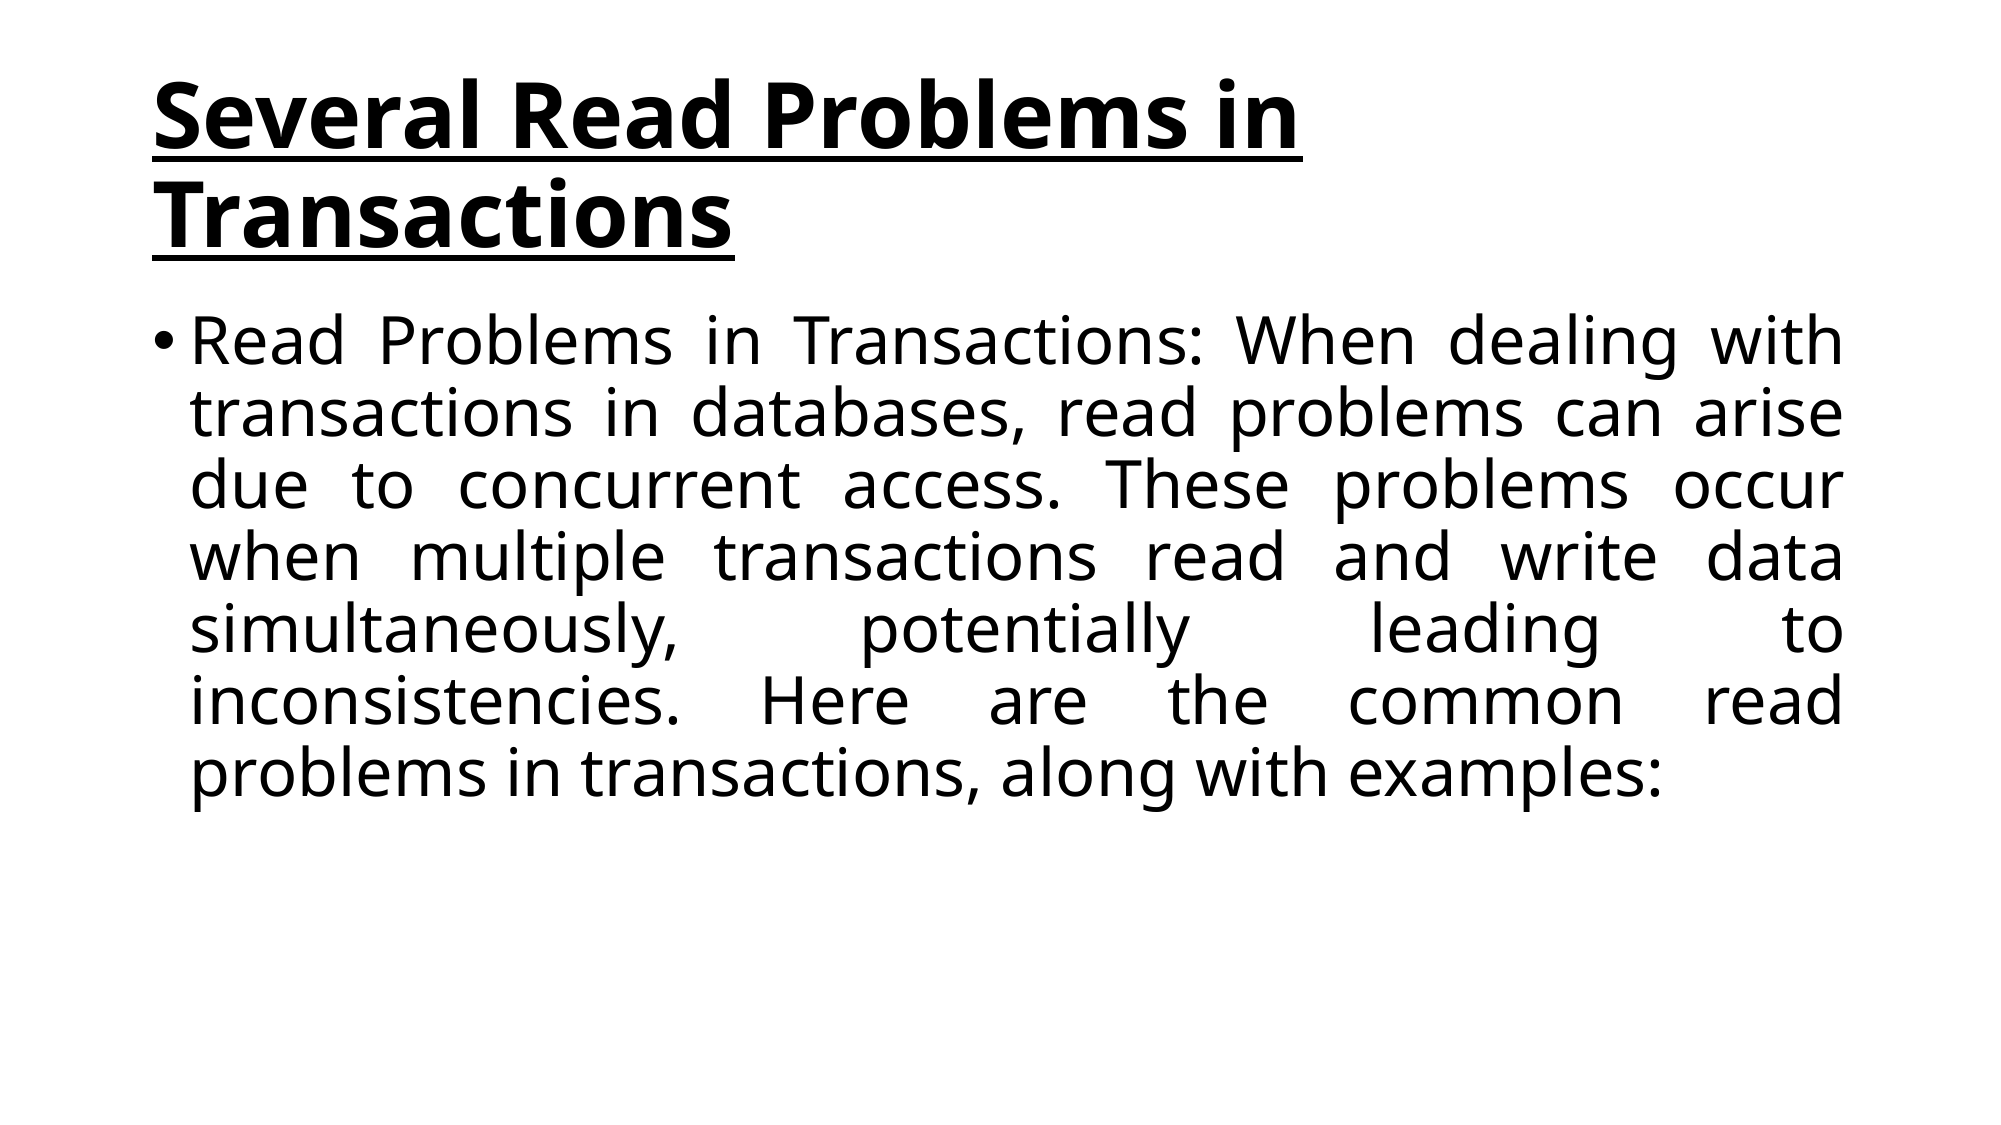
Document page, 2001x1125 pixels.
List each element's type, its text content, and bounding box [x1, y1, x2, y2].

list Read Problems in Transactions: When dealing with transactions in databases, read problems can arise due to concurrent access. These problems occur when multiple transactions read and write data simultaneously, potentially leading to inconsistencies. Here are the common read problems in transactions, along with examples: [137, 299, 1863, 1014]
title Several Read Problems in Transactions [137, 59, 1863, 278]
